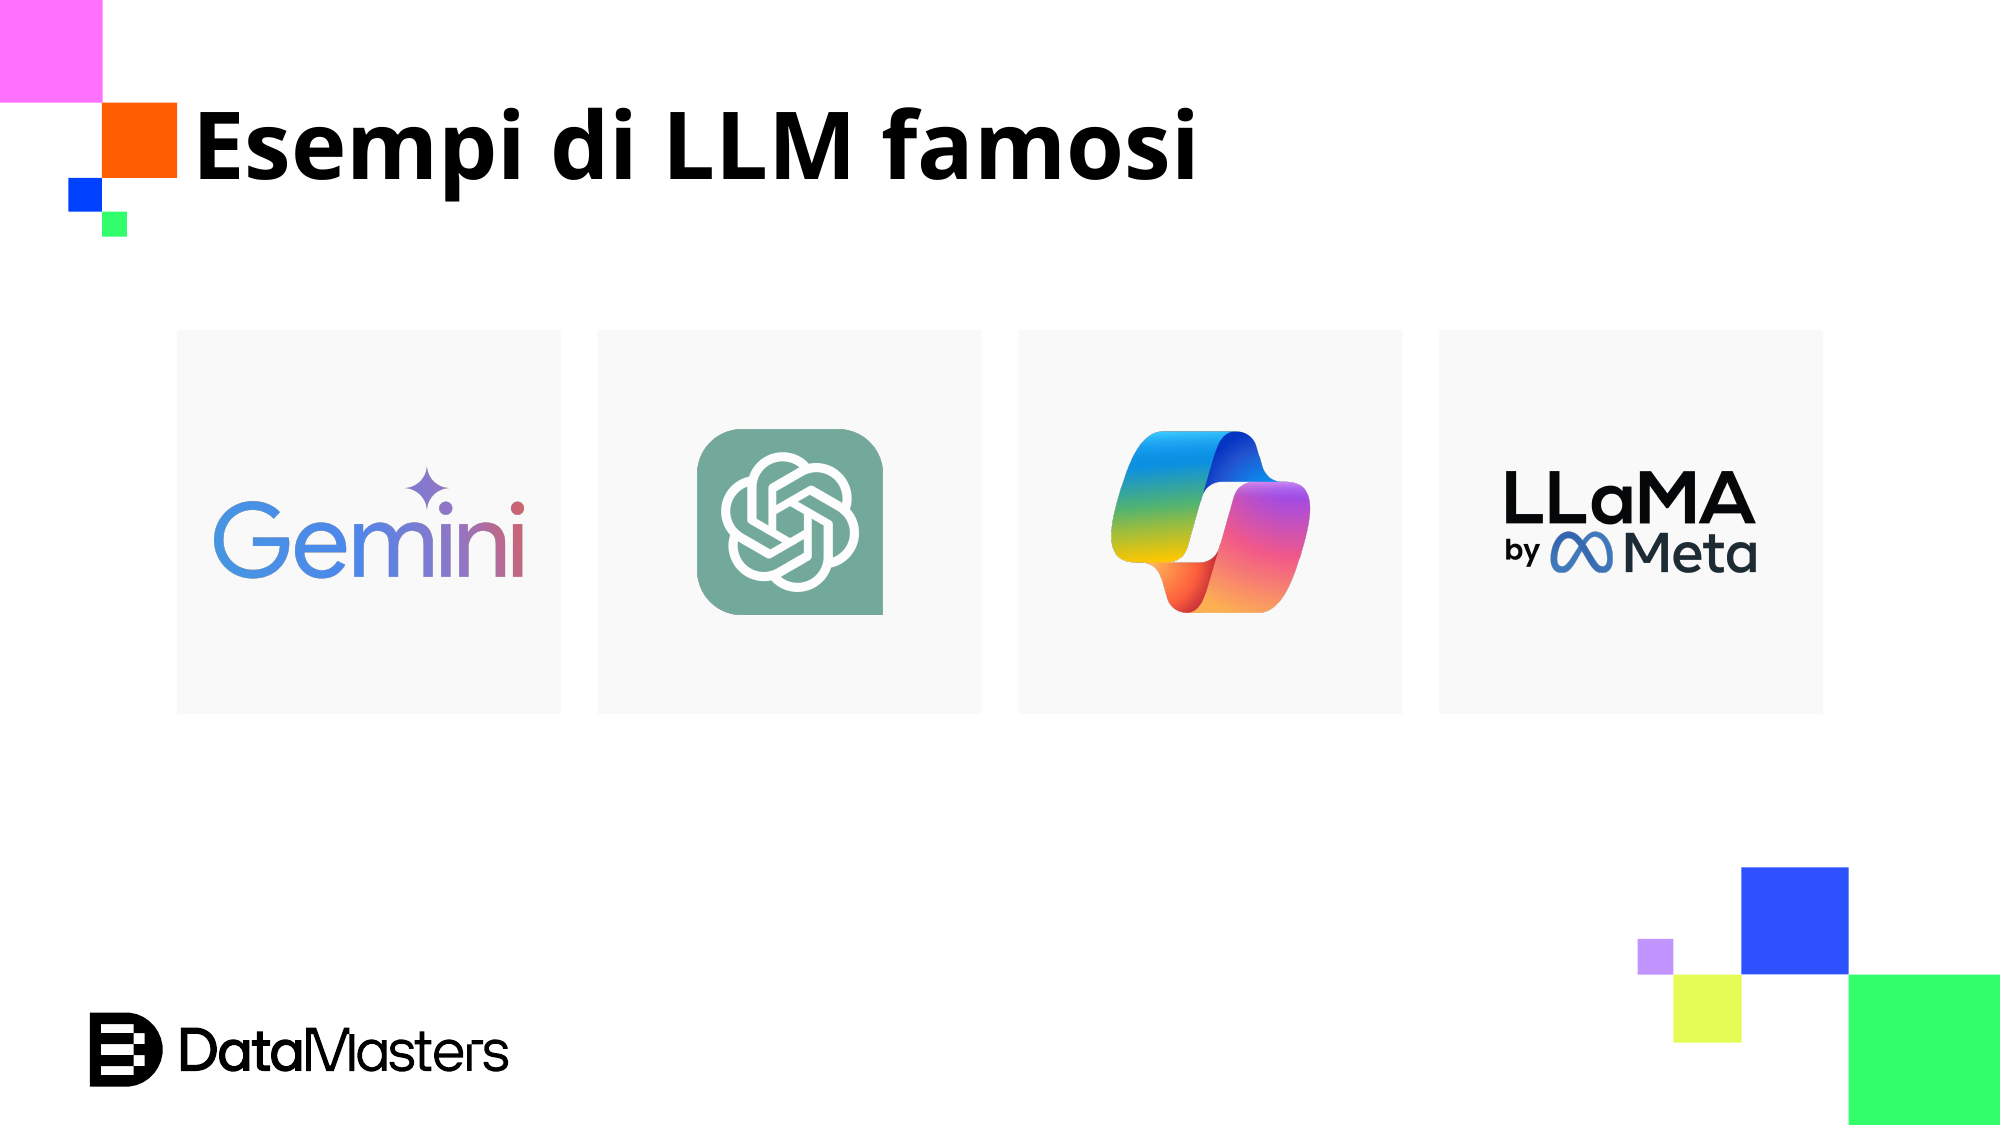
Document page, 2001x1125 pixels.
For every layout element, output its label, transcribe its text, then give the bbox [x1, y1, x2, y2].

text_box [597, 329, 982, 715]
title Esempi di LLM famosi [177, 78, 1839, 202]
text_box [1018, 329, 1403, 715]
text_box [1438, 329, 1824, 715]
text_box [176, 329, 562, 715]
